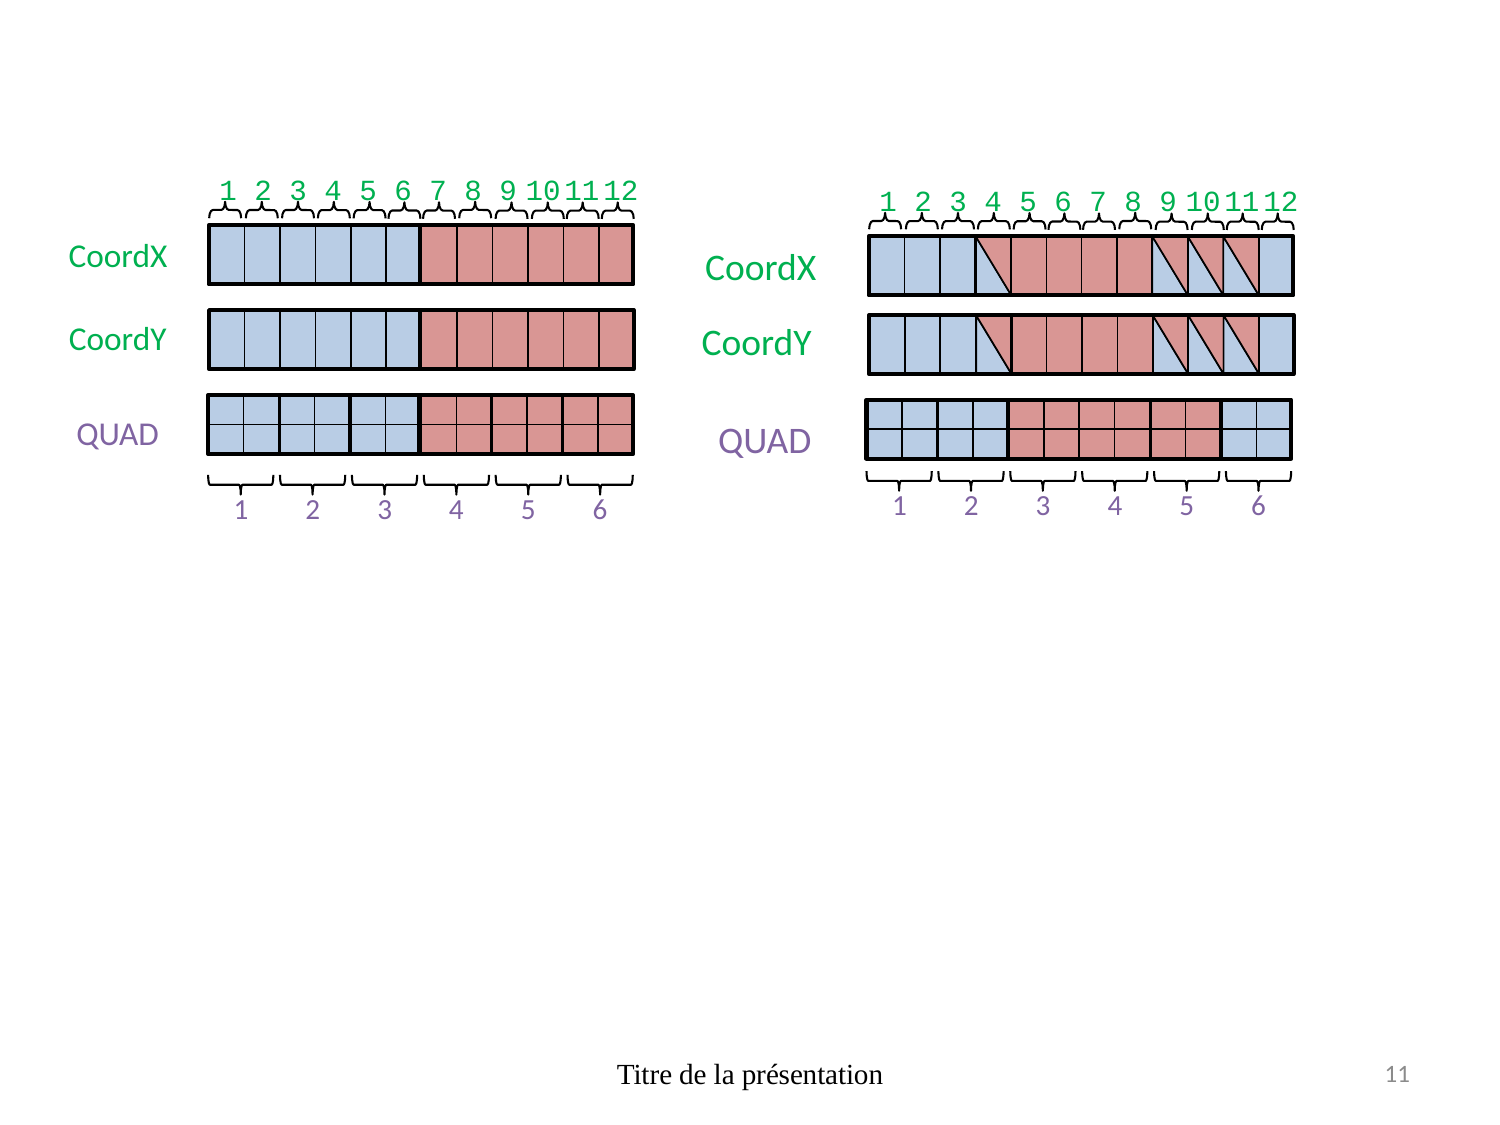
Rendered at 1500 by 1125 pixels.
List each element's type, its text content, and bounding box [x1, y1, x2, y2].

text_box [1047, 236, 1081, 296]
text_box [353, 432, 382, 455]
text_box [387, 225, 421, 285]
text_box [906, 315, 939, 375]
text_box [1261, 213, 1294, 230]
text_box [601, 202, 634, 219]
text_box 4 [434, 485, 479, 533]
text_box [1118, 236, 1150, 296]
text_box [247, 432, 275, 455]
text_box [977, 437, 1004, 459]
text_box [209, 201, 242, 219]
text_box [566, 202, 599, 219]
text_box [459, 201, 492, 219]
text_box [531, 432, 559, 455]
text_box [1048, 213, 1081, 230]
text_box [457, 395, 490, 424]
text_box [1262, 315, 1294, 375]
text_box [1115, 399, 1149, 428]
text_box 2 [949, 481, 994, 529]
text_box [1189, 437, 1217, 459]
text_box [566, 432, 594, 455]
text_box [319, 432, 346, 455]
text_box [1012, 437, 1040, 459]
text_box [564, 310, 598, 370]
text_box [495, 474, 561, 495]
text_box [1152, 314, 1186, 375]
text_box [281, 310, 315, 370]
text_box [906, 437, 933, 459]
text_box [1223, 399, 1256, 428]
text_box 5 [1164, 481, 1209, 529]
text_box [425, 432, 452, 455]
text_box [1257, 399, 1292, 428]
text_box [869, 212, 902, 230]
text_box [567, 474, 633, 495]
text_box [600, 310, 634, 370]
text_box [388, 202, 421, 219]
text_box [386, 395, 420, 424]
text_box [1189, 236, 1221, 296]
slide_number 11 [1074, 1042, 1425, 1103]
text_box [316, 225, 350, 285]
text_box 2 [290, 485, 336, 533]
text_box [422, 225, 456, 285]
text_box [389, 432, 417, 455]
text_box [1118, 315, 1149, 375]
text_box [1083, 315, 1117, 375]
text_box [866, 399, 901, 428]
text_box 4 [1092, 481, 1138, 529]
text_box [868, 236, 904, 296]
text_box [938, 471, 1004, 491]
text_box [208, 474, 274, 485]
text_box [976, 236, 1010, 297]
text_box [245, 395, 278, 424]
text_box [1261, 236, 1294, 296]
text_box [315, 395, 348, 424]
text_box [352, 225, 385, 285]
text_box [208, 225, 244, 285]
text_box [866, 471, 932, 481]
text_box [942, 212, 974, 230]
text_box [423, 202, 456, 219]
text_box [1013, 213, 1046, 230]
text_box 6 [577, 485, 623, 533]
text_box [1012, 236, 1045, 296]
text_box [351, 474, 418, 495]
text_box [1119, 437, 1146, 459]
text_box 6 [1236, 481, 1281, 529]
text_box [493, 225, 527, 285]
text_box [1225, 471, 1292, 491]
text_box [941, 315, 974, 375]
text_box [1014, 315, 1046, 375]
text_box [1047, 437, 1075, 459]
text_box 1 2 3 4 5 6 7 8 9 10 11 12 [864, 174, 1314, 225]
text_box [353, 201, 386, 219]
text_box [1045, 399, 1078, 428]
text_box [1083, 213, 1116, 230]
text_box 1 [877, 479, 922, 529]
text_box [1083, 437, 1111, 459]
text_box [281, 395, 314, 424]
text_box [1224, 236, 1258, 296]
text_box [245, 225, 279, 285]
text_box [209, 310, 244, 370]
text_box [869, 315, 904, 375]
text_box [939, 399, 972, 428]
text_box [387, 310, 421, 370]
text_box [1260, 433, 1292, 459]
text_box [245, 310, 279, 370]
text_box [496, 432, 523, 455]
text_box 1 2 3 4 5 6 7 8 9 10 11 12 [204, 163, 654, 214]
text_box [1082, 236, 1116, 296]
text_box 3 [362, 485, 408, 533]
text_box [423, 474, 490, 495]
text_box [600, 225, 634, 285]
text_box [1223, 314, 1260, 375]
text_box [422, 310, 456, 370]
text_box [281, 225, 315, 285]
text_box 3 [1020, 481, 1066, 529]
text_box [422, 395, 456, 424]
text_box [903, 399, 937, 428]
text_box [564, 395, 597, 424]
text_box [1225, 437, 1252, 459]
text_box [941, 437, 969, 459]
text_box [1186, 399, 1220, 428]
text_box 5 [506, 485, 551, 533]
text_box [352, 395, 385, 424]
text_box [564, 225, 598, 285]
text_box [208, 430, 240, 455]
text_box [1152, 399, 1185, 428]
text_box [282, 201, 314, 219]
text_box [905, 212, 938, 230]
text_box [1010, 399, 1043, 428]
text_box [458, 225, 492, 285]
text_box [245, 201, 278, 219]
text_box [493, 310, 527, 370]
text_box [283, 432, 311, 455]
text_box [529, 225, 563, 285]
text_box [1119, 212, 1152, 230]
text_box [1226, 213, 1259, 230]
text_box [602, 430, 633, 455]
text_box [528, 395, 561, 424]
text_box [352, 310, 385, 370]
text_box [208, 395, 243, 424]
text_box [974, 399, 1008, 428]
text_box [1047, 315, 1081, 375]
text_box [977, 212, 1010, 230]
text_box [493, 395, 526, 424]
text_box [976, 315, 1010, 375]
text_box CoordY [54, 309, 182, 364]
text_box [316, 310, 350, 370]
text_box [1153, 437, 1182, 459]
text_box [459, 432, 488, 455]
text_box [1153, 236, 1185, 296]
text_box 1 [218, 482, 264, 533]
footer Titre de la présentation [512, 1042, 988, 1103]
text_box [905, 236, 939, 296]
text_box [531, 202, 564, 219]
text_box CoordX [53, 226, 183, 282]
text_box [1080, 399, 1114, 428]
text_box [866, 434, 898, 459]
text_box [941, 236, 974, 296]
text_box [279, 474, 346, 495]
text_box [495, 202, 528, 219]
text_box [529, 310, 563, 370]
text_box QUAD [703, 409, 827, 469]
text_box [1154, 471, 1220, 491]
text_box [1155, 213, 1188, 230]
text_box [1191, 213, 1224, 230]
text_box CoordX [690, 235, 832, 296]
text_box CoordY [686, 310, 827, 371]
text_box [1010, 471, 1076, 491]
text_box [458, 310, 492, 370]
text_box [1082, 471, 1148, 491]
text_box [1187, 314, 1222, 375]
text_box [317, 201, 350, 219]
text_box [599, 395, 633, 424]
text_box QUAD [61, 404, 174, 460]
